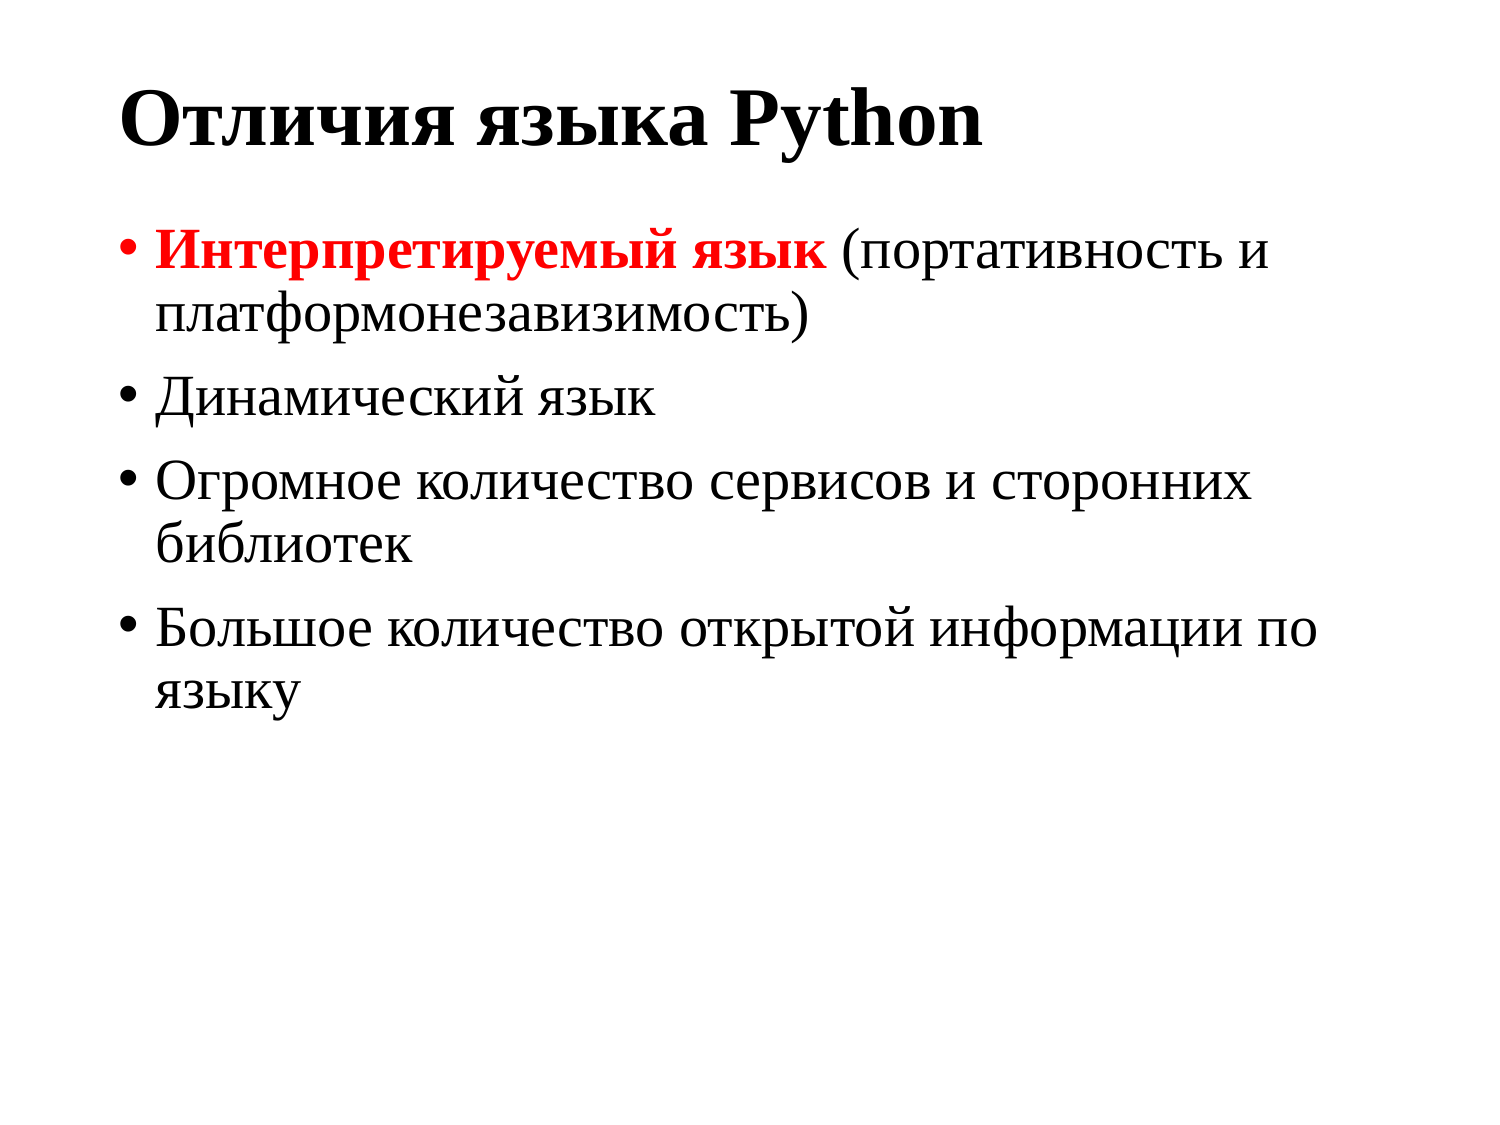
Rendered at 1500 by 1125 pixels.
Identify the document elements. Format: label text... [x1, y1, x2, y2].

title Отличия языка Python [103, 59, 1397, 177]
list Интерпретируемый язык (портативность и платформонезавизимость) Динамический язык Огромное количество сервисов и сторонних библиотек Большое количество открытой информации по языку [103, 210, 1397, 1014]
